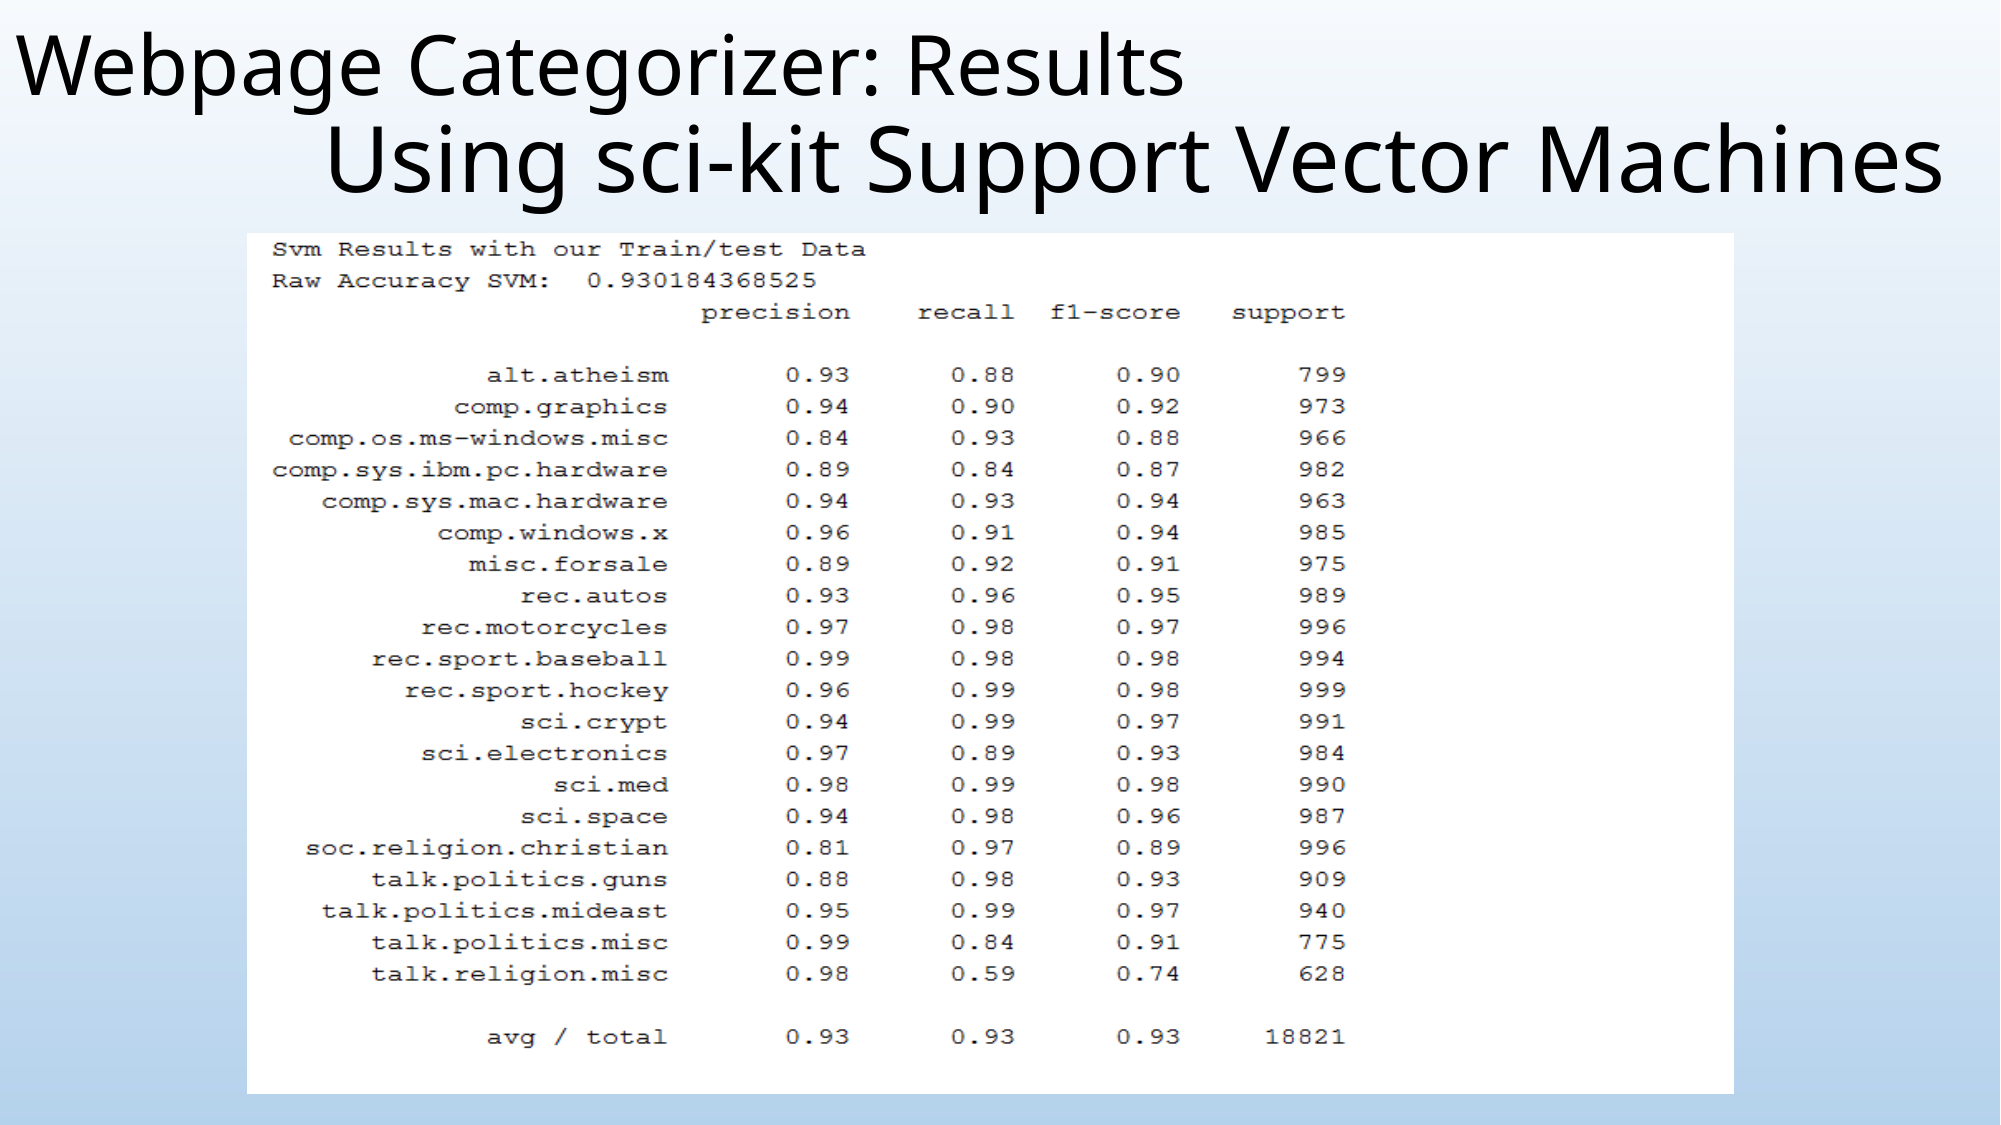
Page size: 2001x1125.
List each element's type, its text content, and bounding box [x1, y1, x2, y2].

text_box Webpage Categorizer: Results Using sci-kit Support Vector Machines [0, 0, 2000, 252]
picture [247, 233, 1734, 1094]
